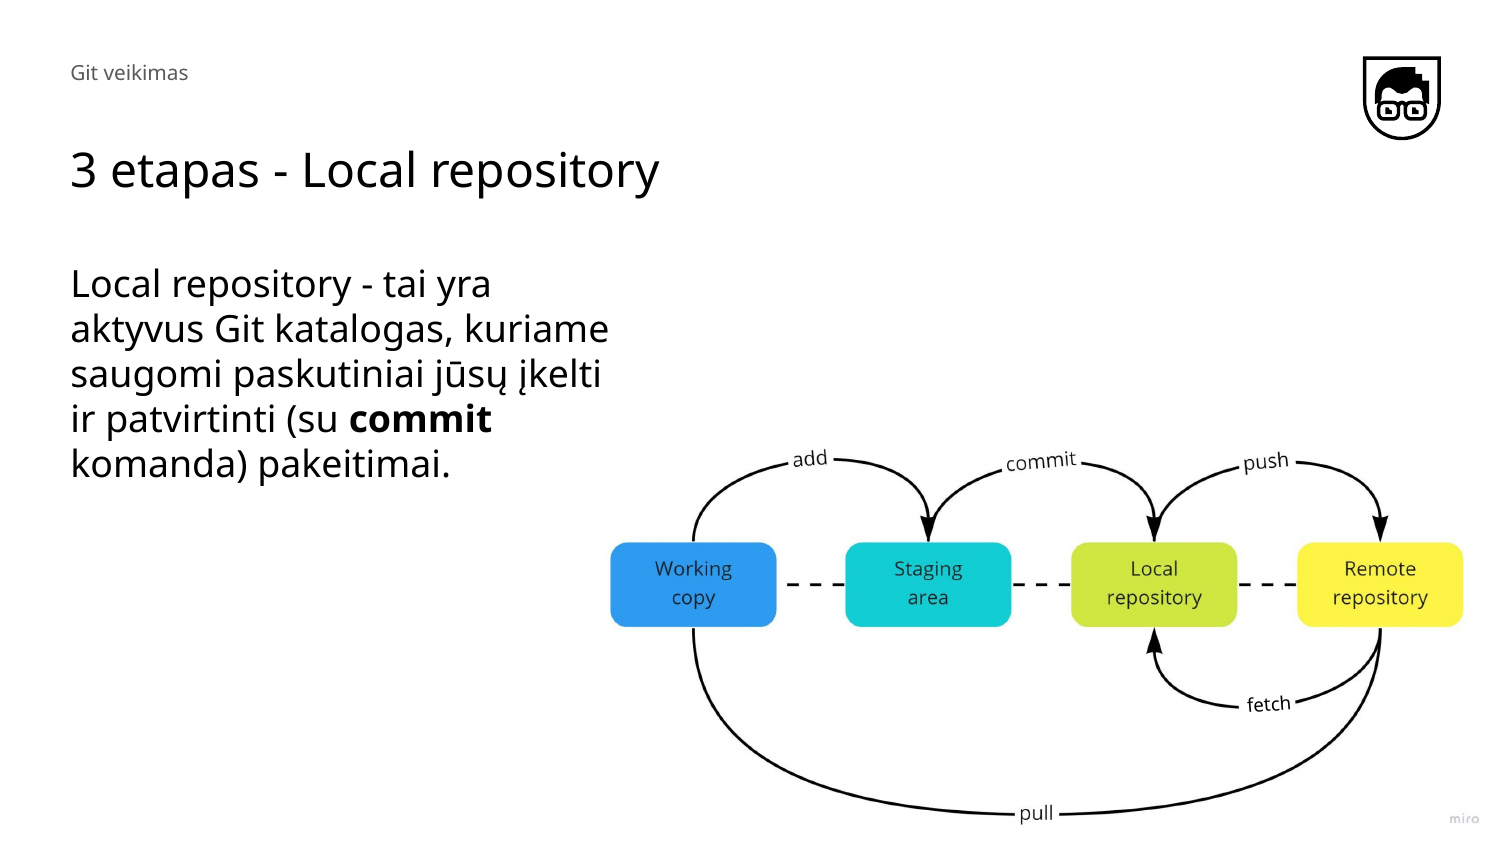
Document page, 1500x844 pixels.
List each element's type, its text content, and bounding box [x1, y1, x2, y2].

list Local repository - tai yra aktyvus Git katalogas, kuriame saugomi paskutiniai jūsų įkelti ir patvirtinti (su commit komanda) pakeitimai. [59, 253, 639, 801]
list Git veikimas [59, 56, 750, 113]
picture [585, 409, 1500, 844]
title 3 etapas - Local repository [59, 140, 1325, 208]
